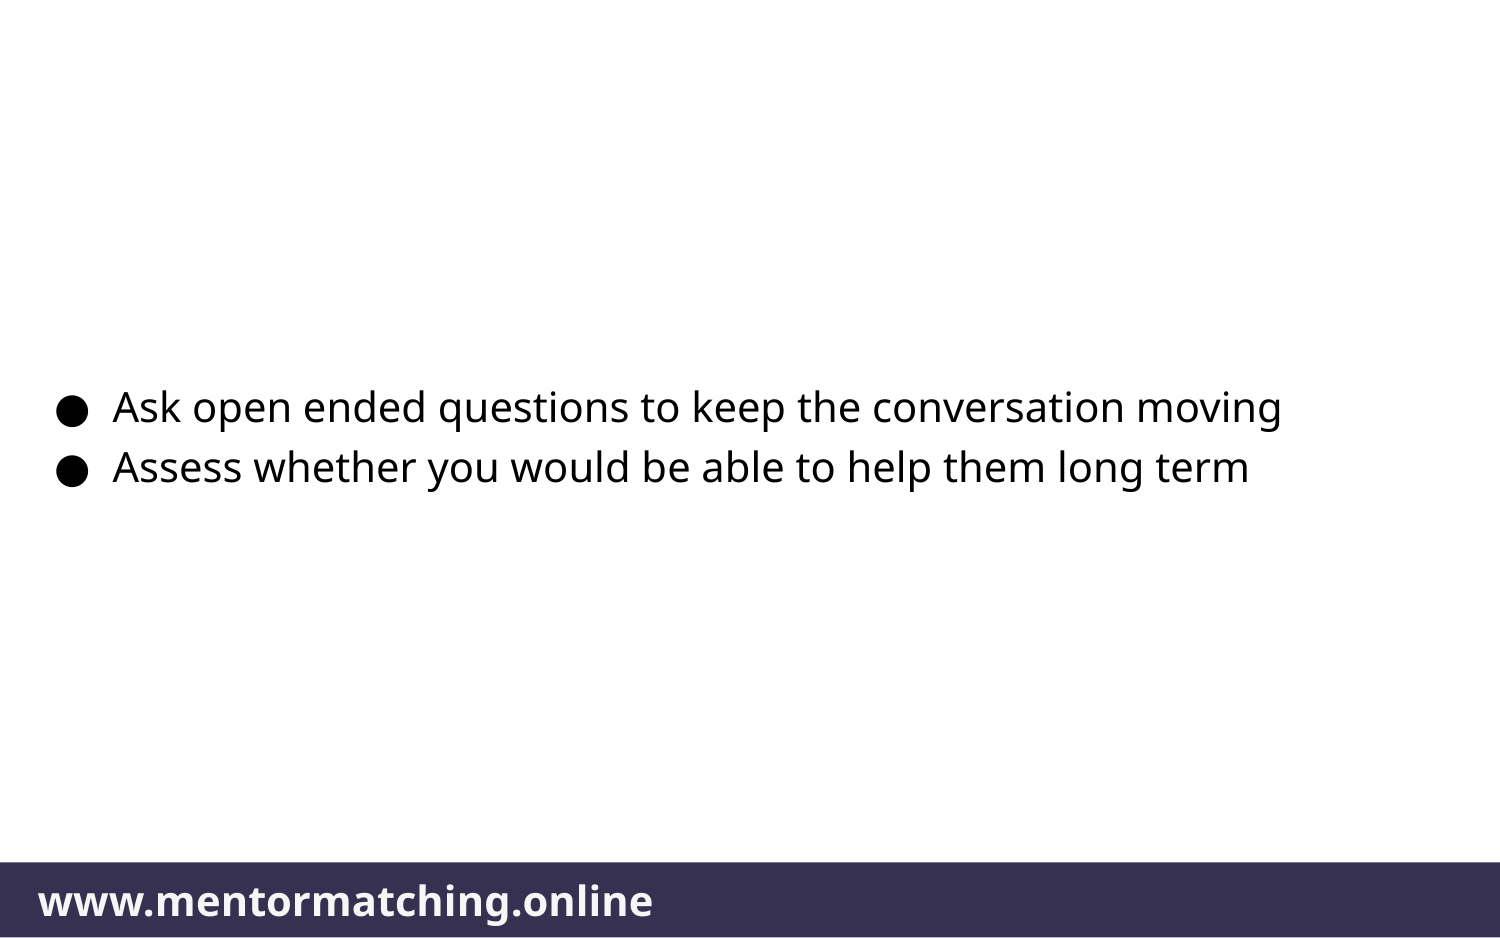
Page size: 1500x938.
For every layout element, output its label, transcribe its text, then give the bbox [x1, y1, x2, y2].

list Ask open ended questions to keep the conversation moving Assess whether you would be able to help them long term [37, 37, 1463, 825]
